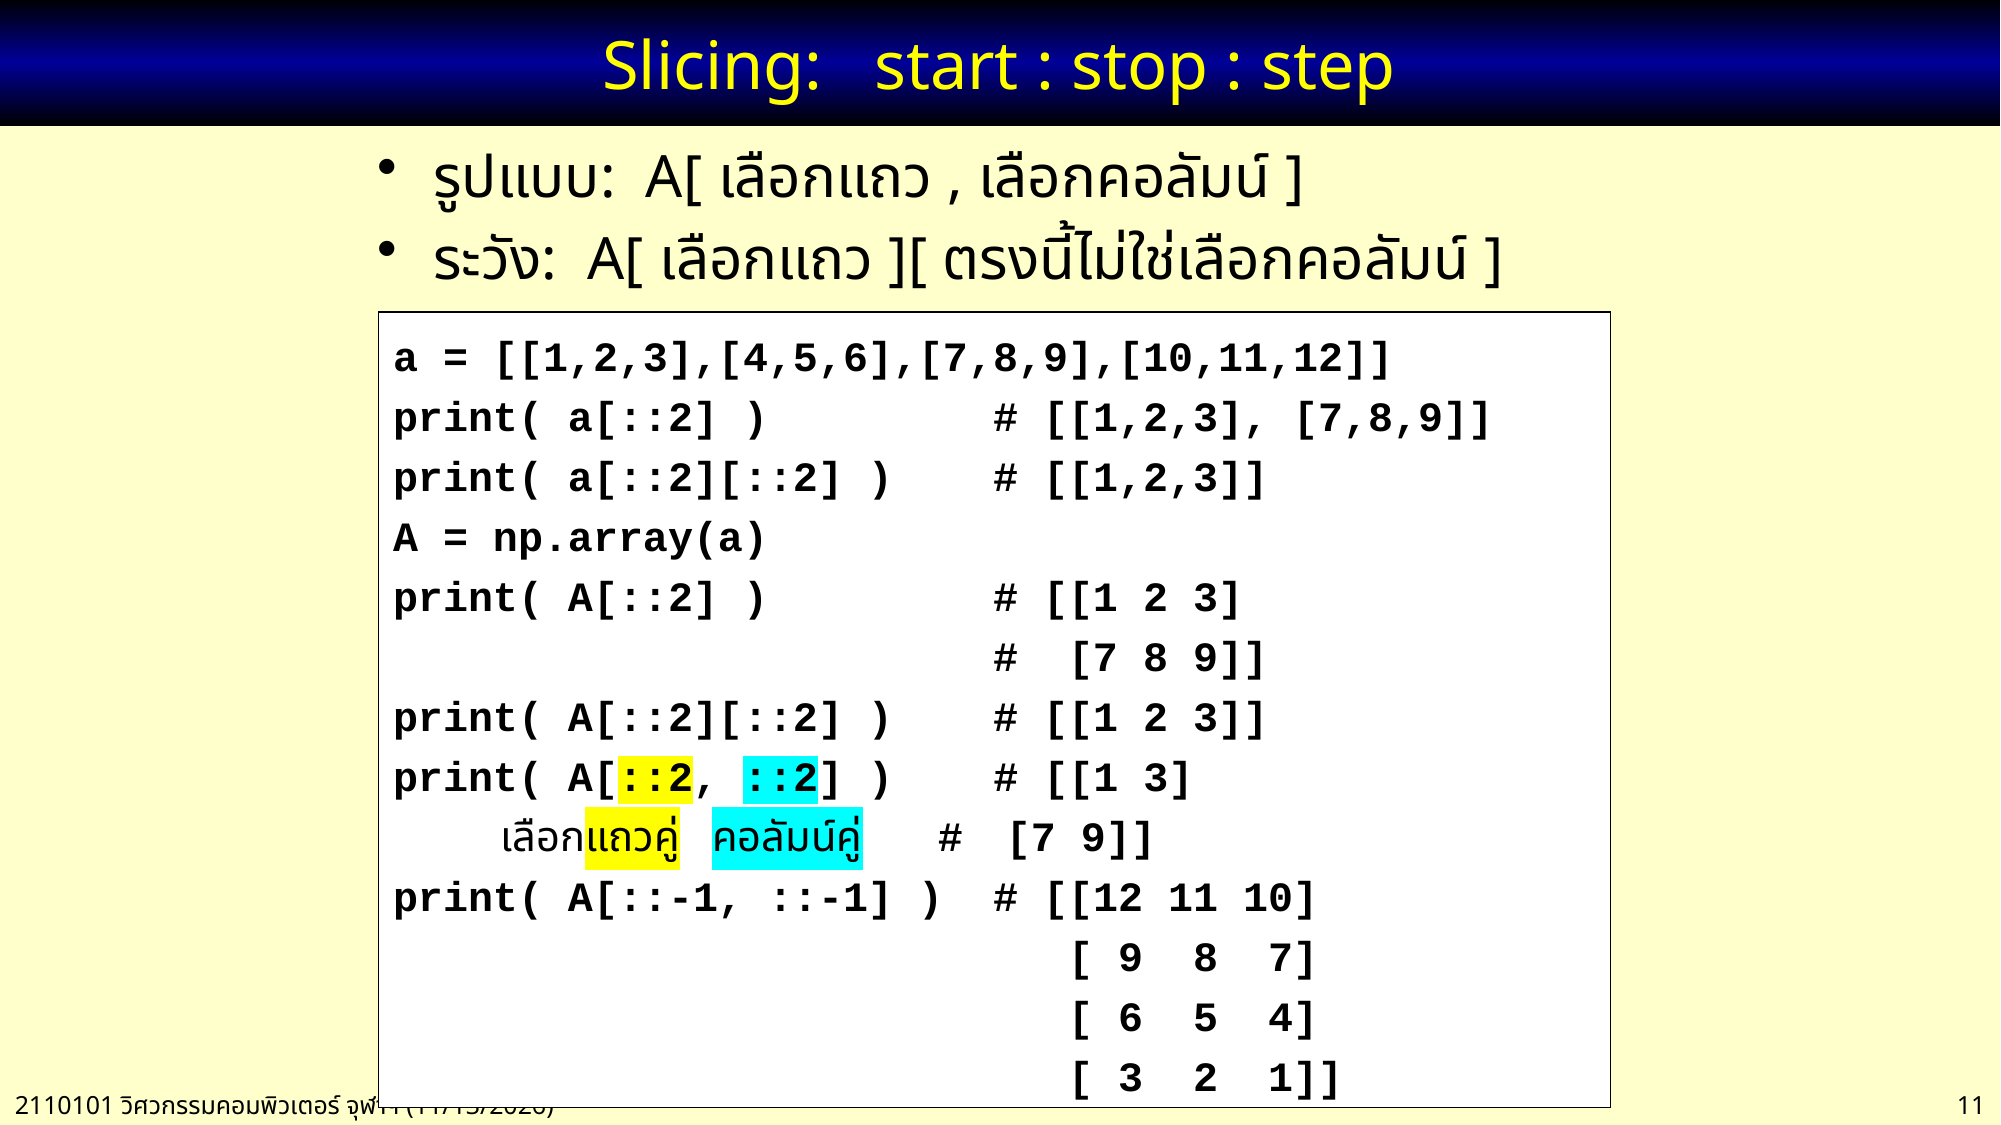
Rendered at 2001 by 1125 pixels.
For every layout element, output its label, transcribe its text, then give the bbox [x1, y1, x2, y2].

text_box a = [[1,2,3],[4,5,6],[7,8,9],[10,11,12]] print( a[::2] ) # [[1,2,3], [7,8,9]] print( a[::2][::2] ) # [[1,2,3]] A = np.array(a) print( A[::2] ) # [[1 2 3] # [7 8 9]] print( A[::2][::2] ) # [[1 2 3]] print( A[::2, ::2] ) # [[1 3] เลือกแถวคู่ คอลัมน์คู่ # [7 9]] print( A[::-1, ::-1] ) # [[12 11 10] [ 9 8 7] [ 6 5 4] [ 3 2 1]] [378, 311, 1611, 1108]
list รูปแบบ: A[ เลือกแถว , เลือกคอลัมน์ ] ระวัง: A[ เลือกแถว ][ ตรงนี้ไม่ใช่เลือกคอลัมน์ ] [362, 131, 1662, 322]
title Slicing: start : stop : step [0, 0, 2000, 126]
